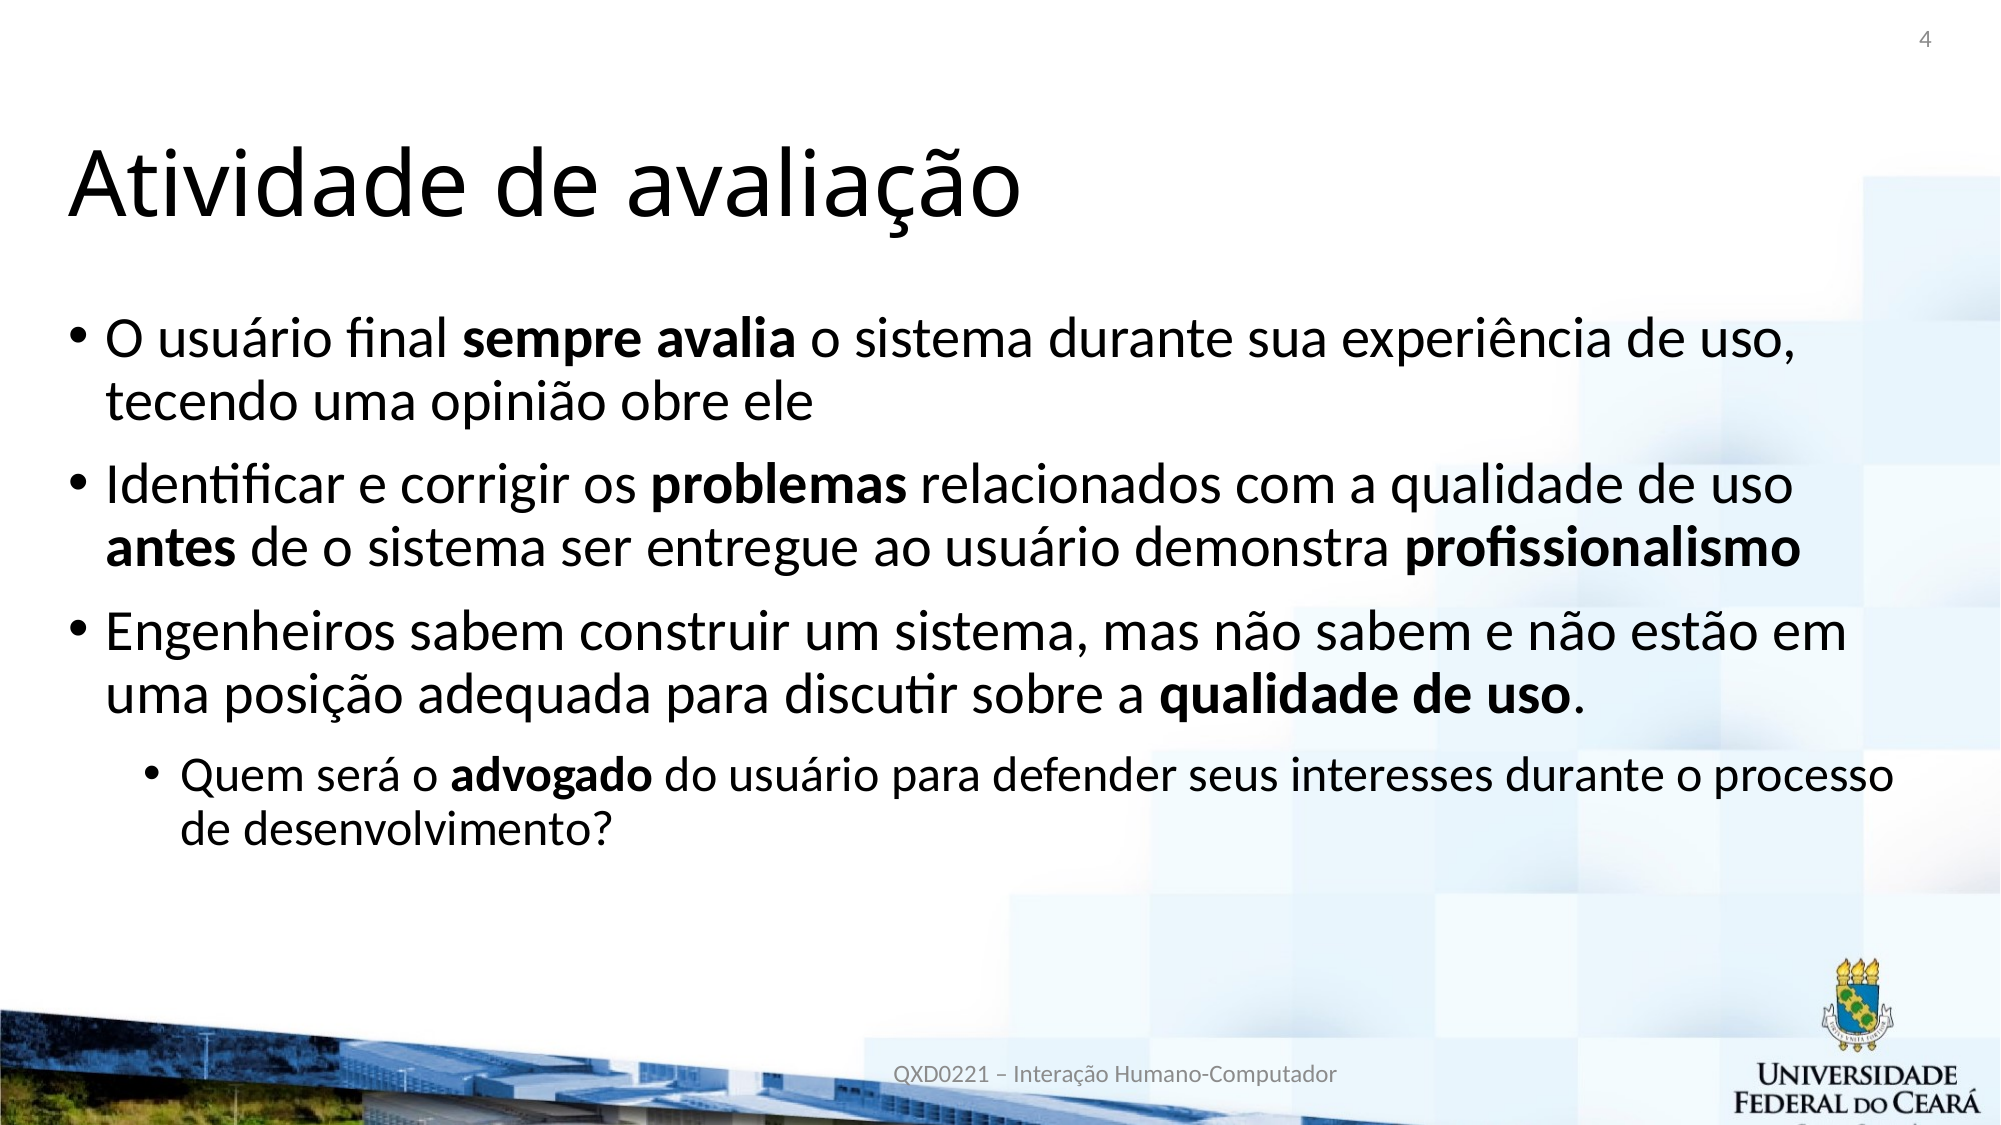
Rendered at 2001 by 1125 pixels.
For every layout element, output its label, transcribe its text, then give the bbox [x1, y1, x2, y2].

list O usuário final sempre avalia o sistema durante sua experiência de uso, tecendo uma opinião obre ele Identificar e corrigir os problemas relacionados com a qualidade de uso antes de o sistema ser entregue ao usuário demonstra profissionalismo Engenheiros sabem construir um sistema, mas não sabem e não estão em uma posição adequada para discutir sobre a qualidade de uso. Quem será o advogado do usuário para defender seus interesses durante o processo de desenvolvimento? [53, 299, 1946, 1014]
picture [0, 0, 2001, 1125]
slide_number 4 [1496, 7, 1947, 68]
title Atividade de avaliação [53, 97, 1946, 278]
footer QXD0221 – Interação Humano-Computador [523, 1042, 1708, 1103]
